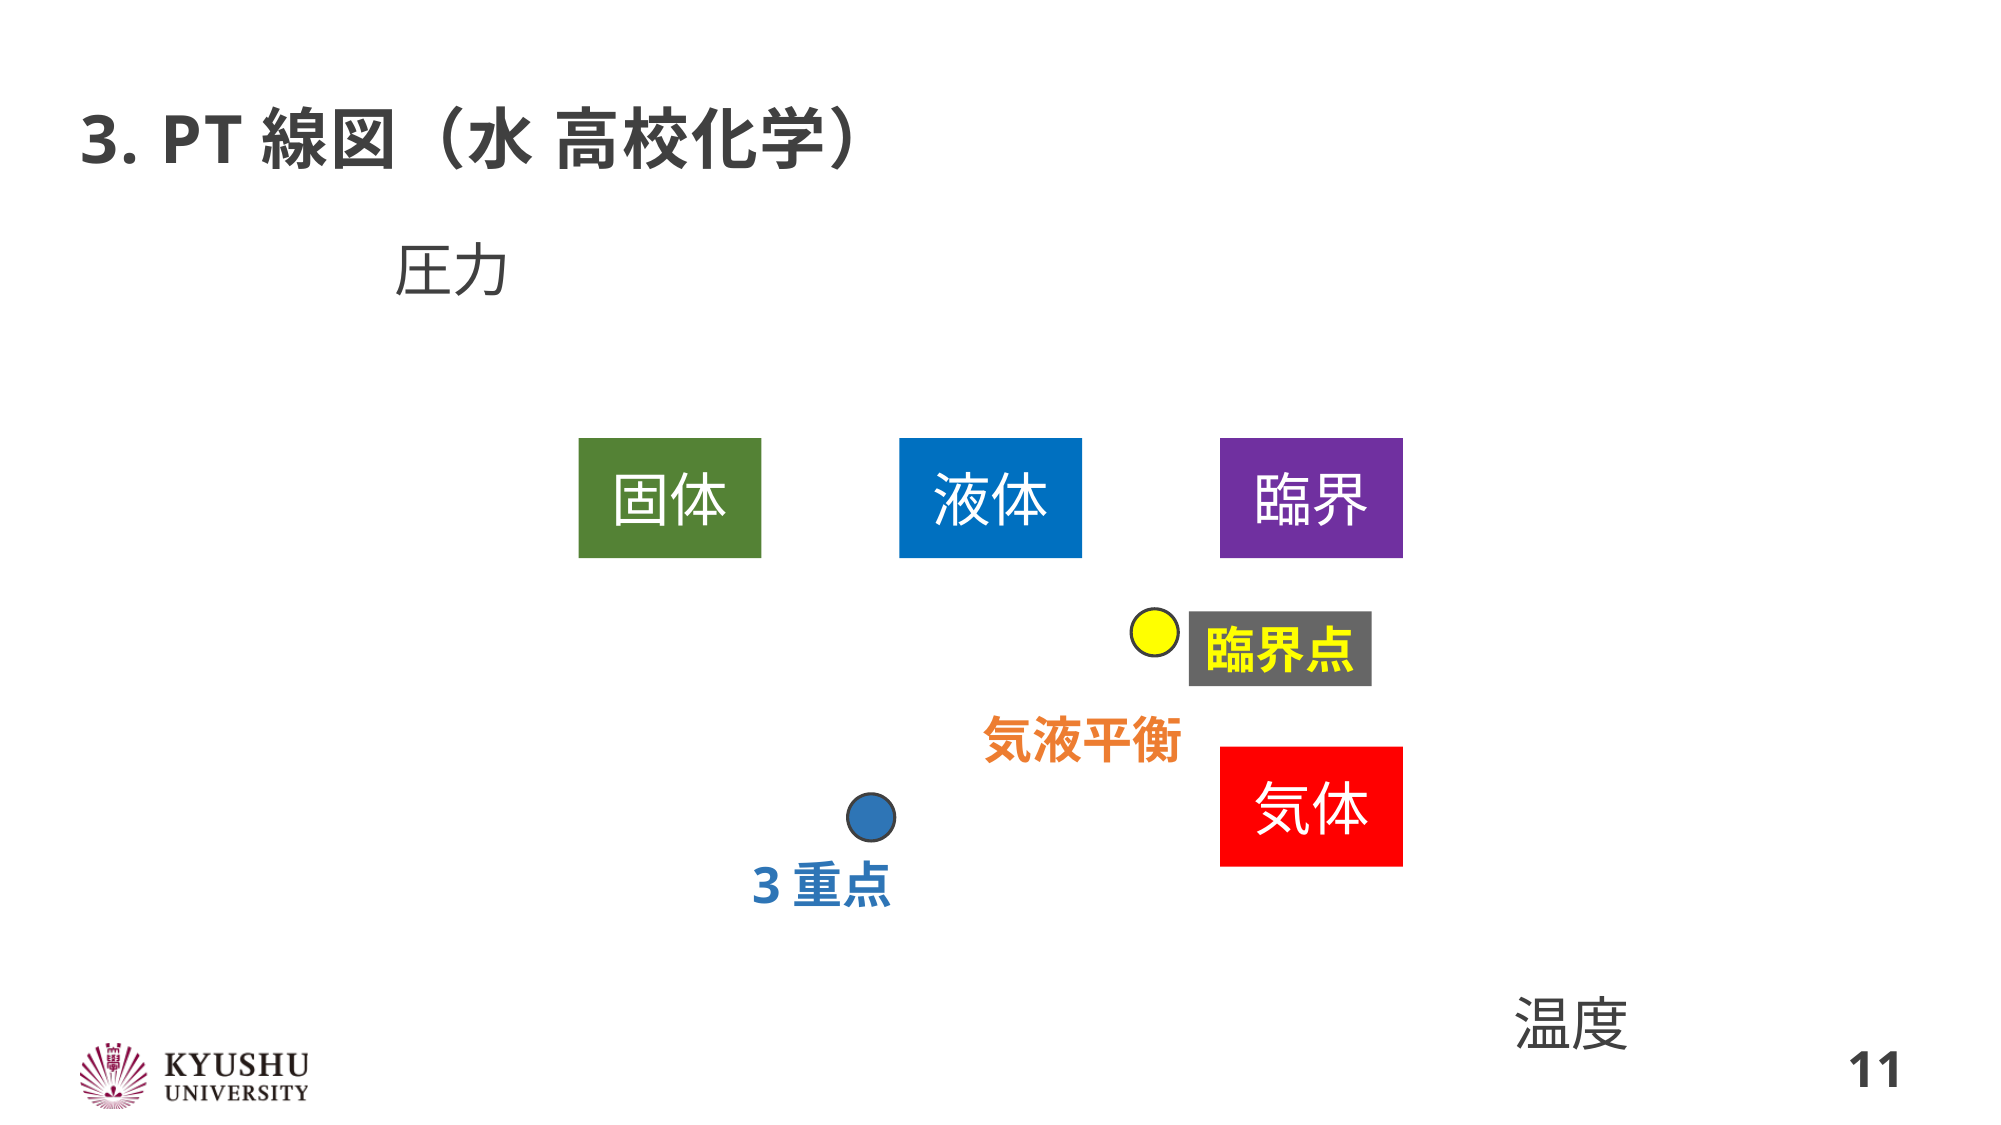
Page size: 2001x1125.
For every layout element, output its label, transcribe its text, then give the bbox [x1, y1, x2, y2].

text_box 温度 [1480, 961, 1664, 1082]
title 3. PT線図（水 高校化学） [80, 103, 1920, 179]
text_box [847, 793, 896, 842]
text_box 臨界 [1220, 438, 1403, 559]
text_box 固体 [578, 438, 762, 559]
text_box 圧力 [361, 208, 545, 329]
text_box [1130, 608, 1179, 657]
text_box 気体 [1220, 746, 1403, 867]
text_box 臨界点 [1188, 611, 1372, 687]
text_box 液体 [899, 438, 1083, 559]
text_box 気液平衡 [965, 700, 1199, 776]
text_box 3重点 [731, 846, 914, 921]
